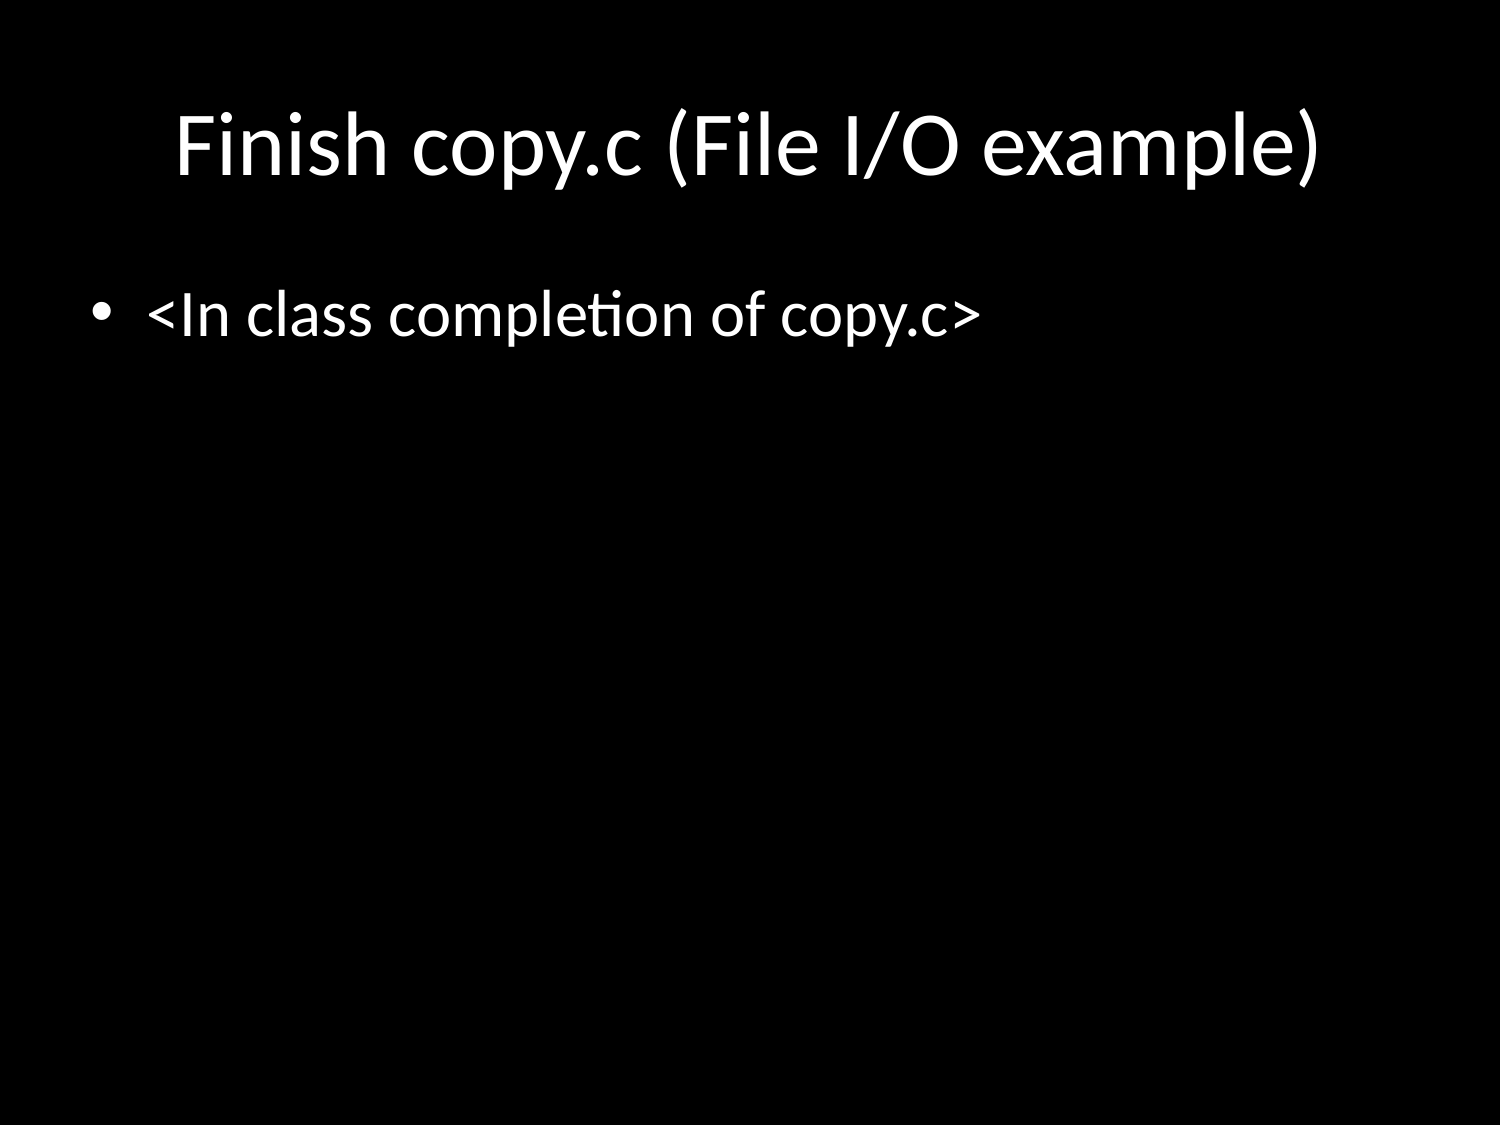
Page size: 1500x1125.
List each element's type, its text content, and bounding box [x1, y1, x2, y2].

title Finish copy.c (File I/O example) [75, 45, 1425, 233]
list <In class completion of copy.c> [75, 262, 1425, 1005]
